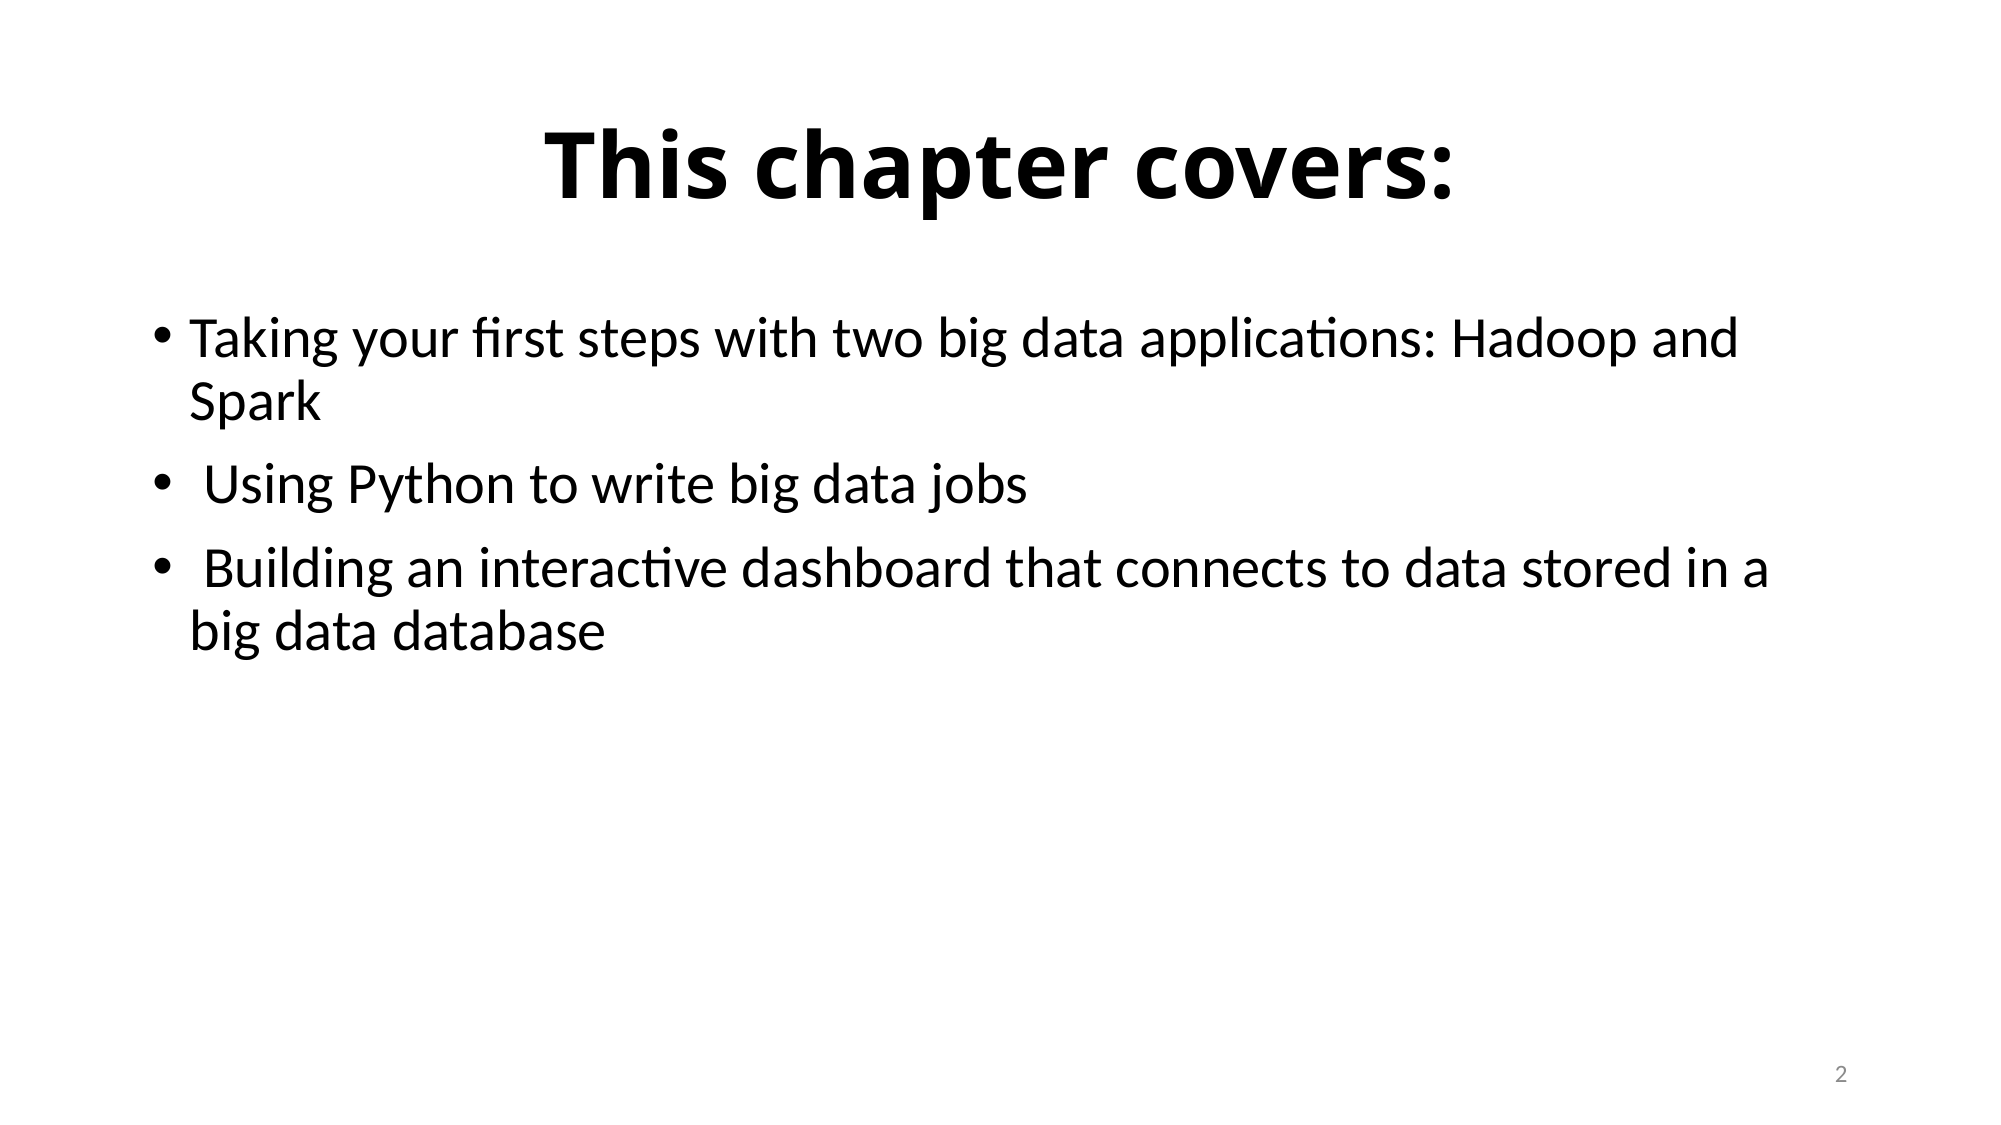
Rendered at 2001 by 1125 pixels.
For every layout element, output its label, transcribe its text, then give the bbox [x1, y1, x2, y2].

slide_number 2 [1412, 1042, 1863, 1103]
title This chapter covers: [137, 59, 1863, 278]
list Taking your first steps with two big data applications: Hadoop and Spark Using Python to write big data jobs Building an interactive dashboard that connects to data stored in a big data database [137, 299, 1863, 1014]
